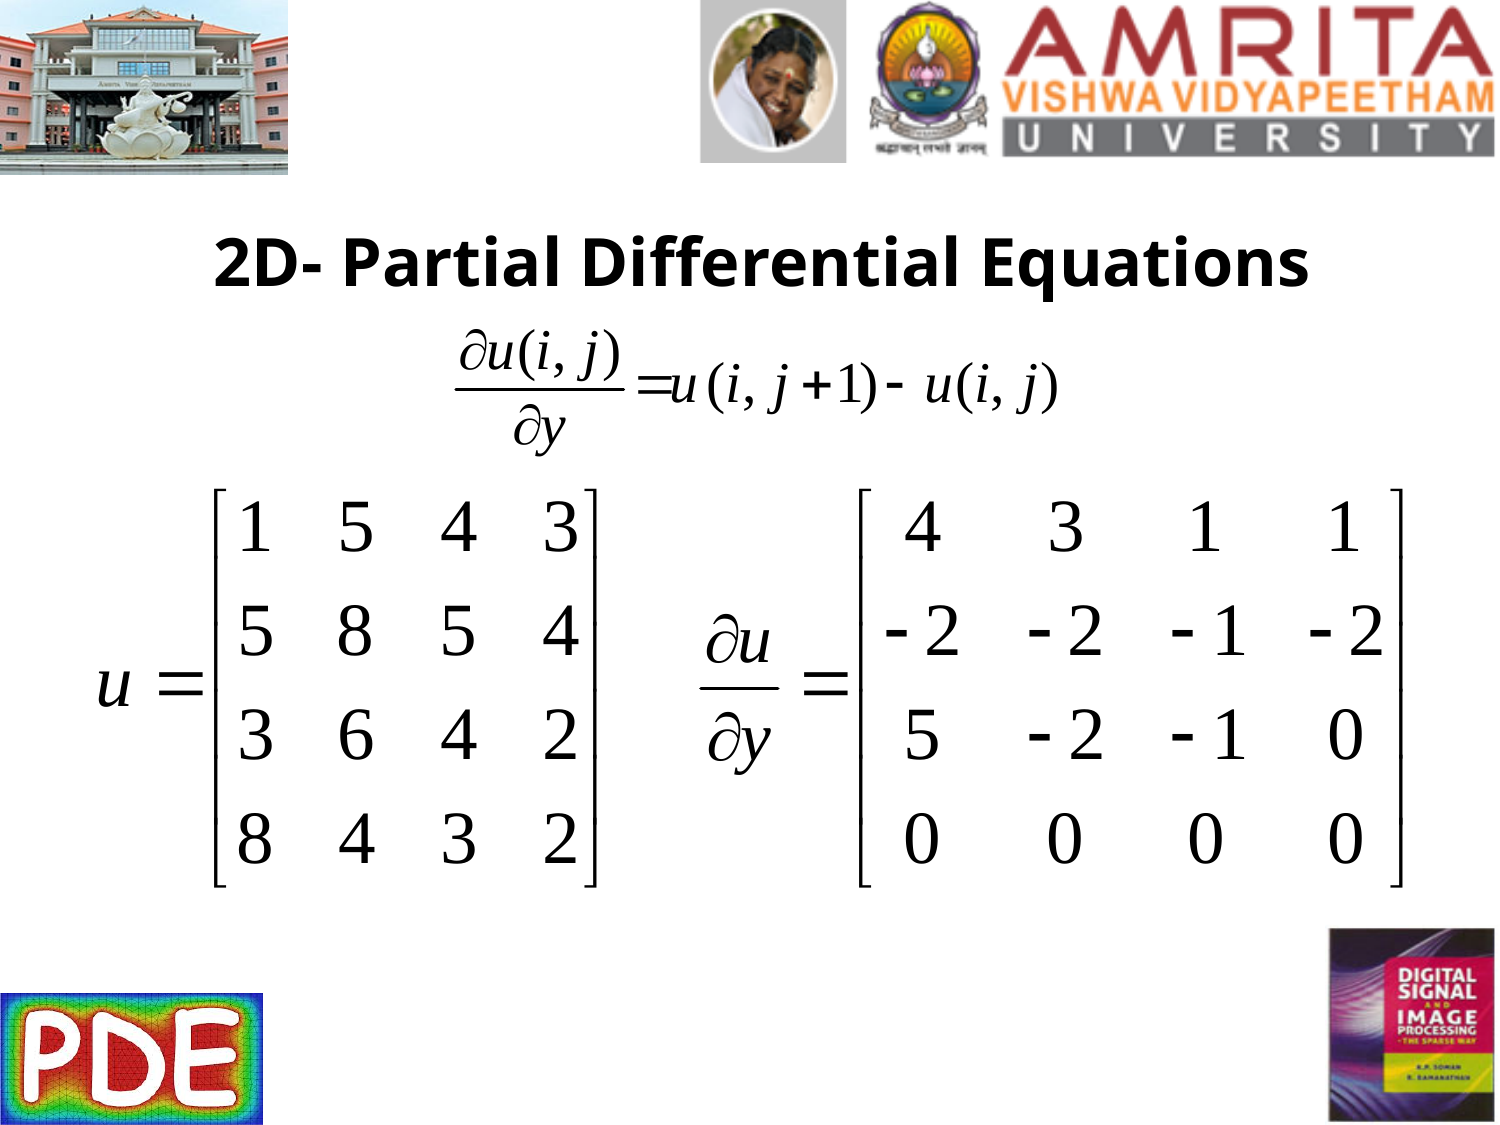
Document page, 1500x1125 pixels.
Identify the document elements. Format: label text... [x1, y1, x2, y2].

subtitle 2D- Partial Differential Equations [62, 212, 1463, 913]
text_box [689, 474, 1430, 903]
picture [0, 0, 288, 176]
picture [1324, 924, 1500, 1125]
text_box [446, 318, 1069, 470]
picture [687, 0, 1500, 163]
picture [0, 992, 263, 1125]
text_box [87, 474, 626, 903]
